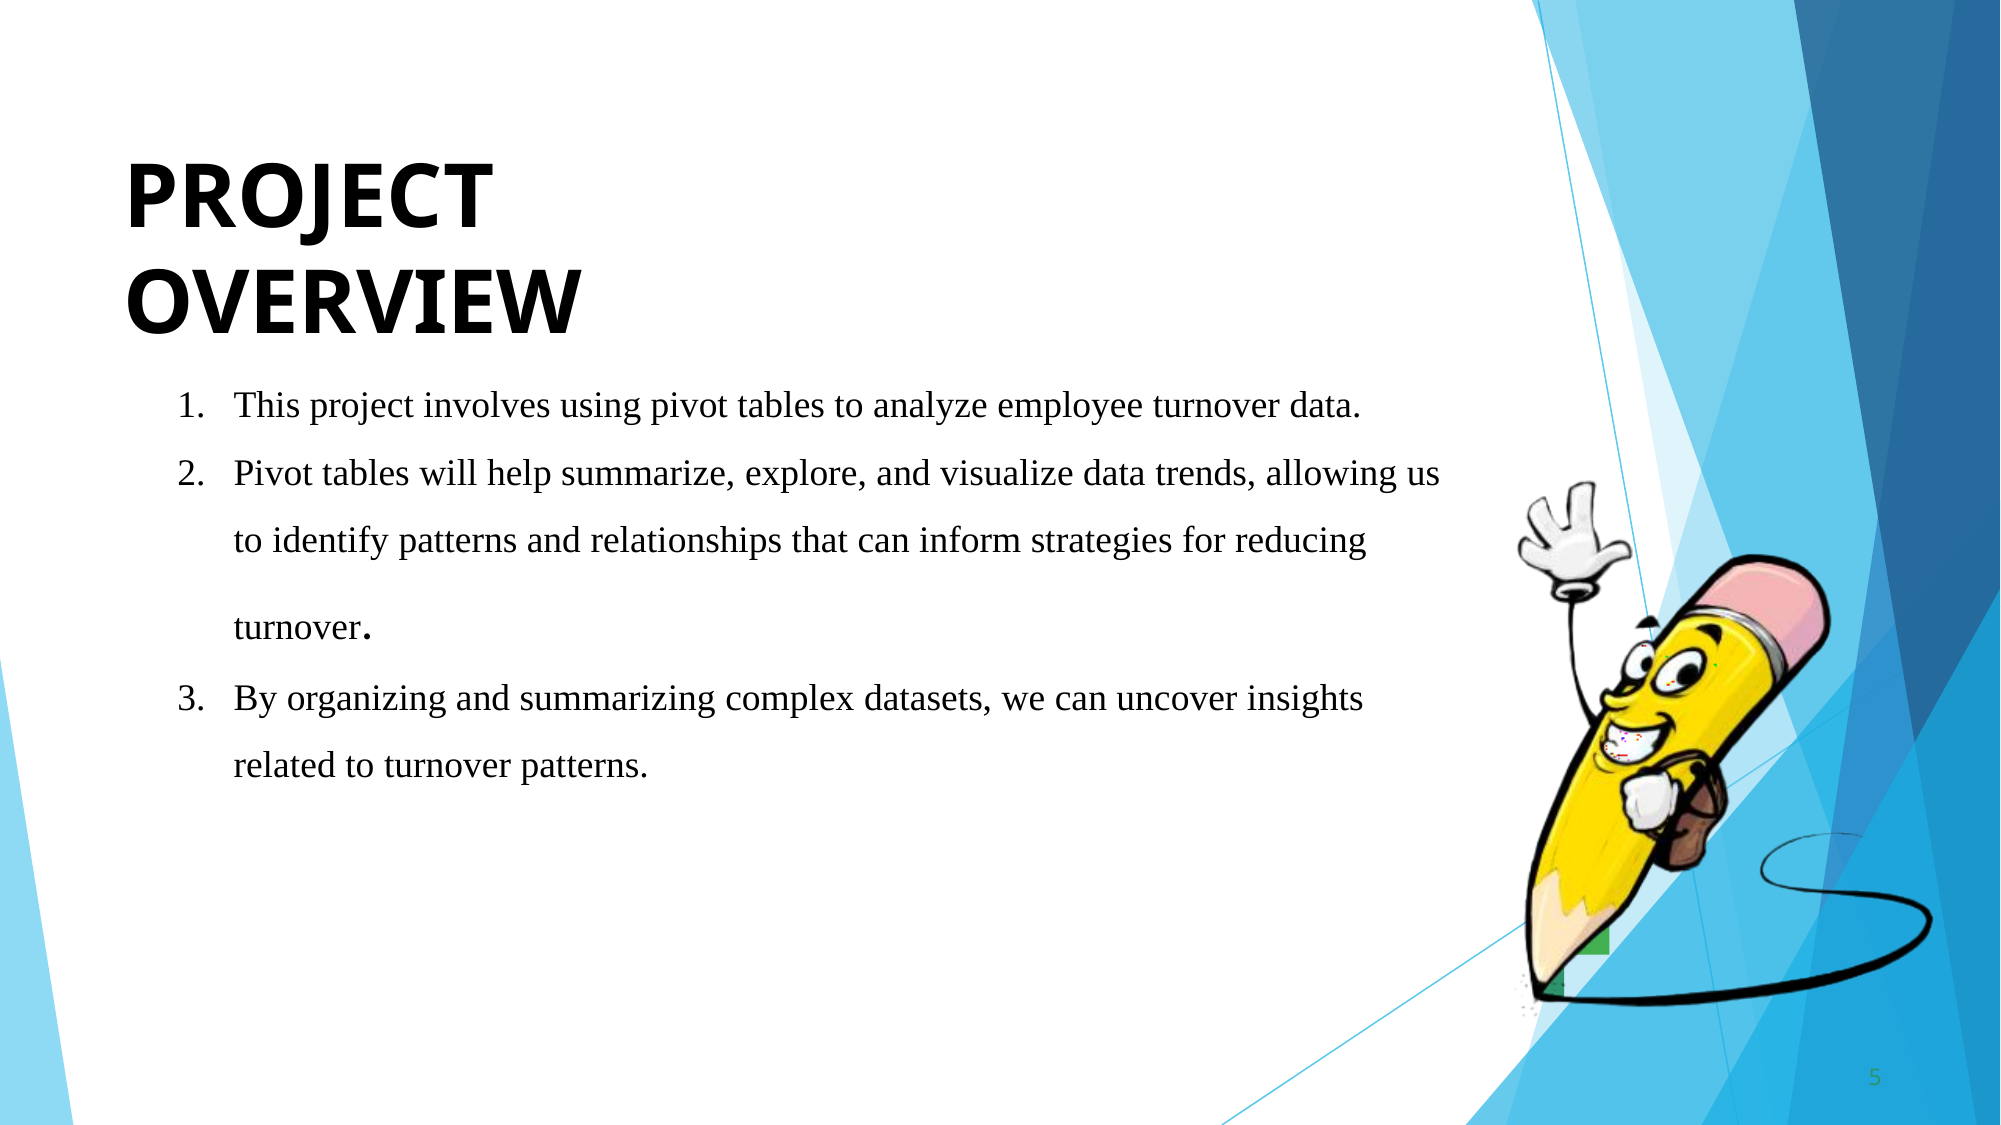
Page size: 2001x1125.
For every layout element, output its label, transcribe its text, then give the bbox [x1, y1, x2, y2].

text_box This project involves using pivot tables to analyze employee turnover data. Pivot tables will help summarize, explore, and visualize data trends, allowing us to identify patterns and relationships that can inform strategies for reducing turnover. By organizing and summarizing complex datasets, we can uncover insights related to turnover patterns. [162, 350, 1463, 853]
title PROJECT OVERVIEW [121, 136, 985, 352]
slide_number 5 [1862, 1068, 1888, 1125]
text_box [1420, 434, 2000, 1060]
